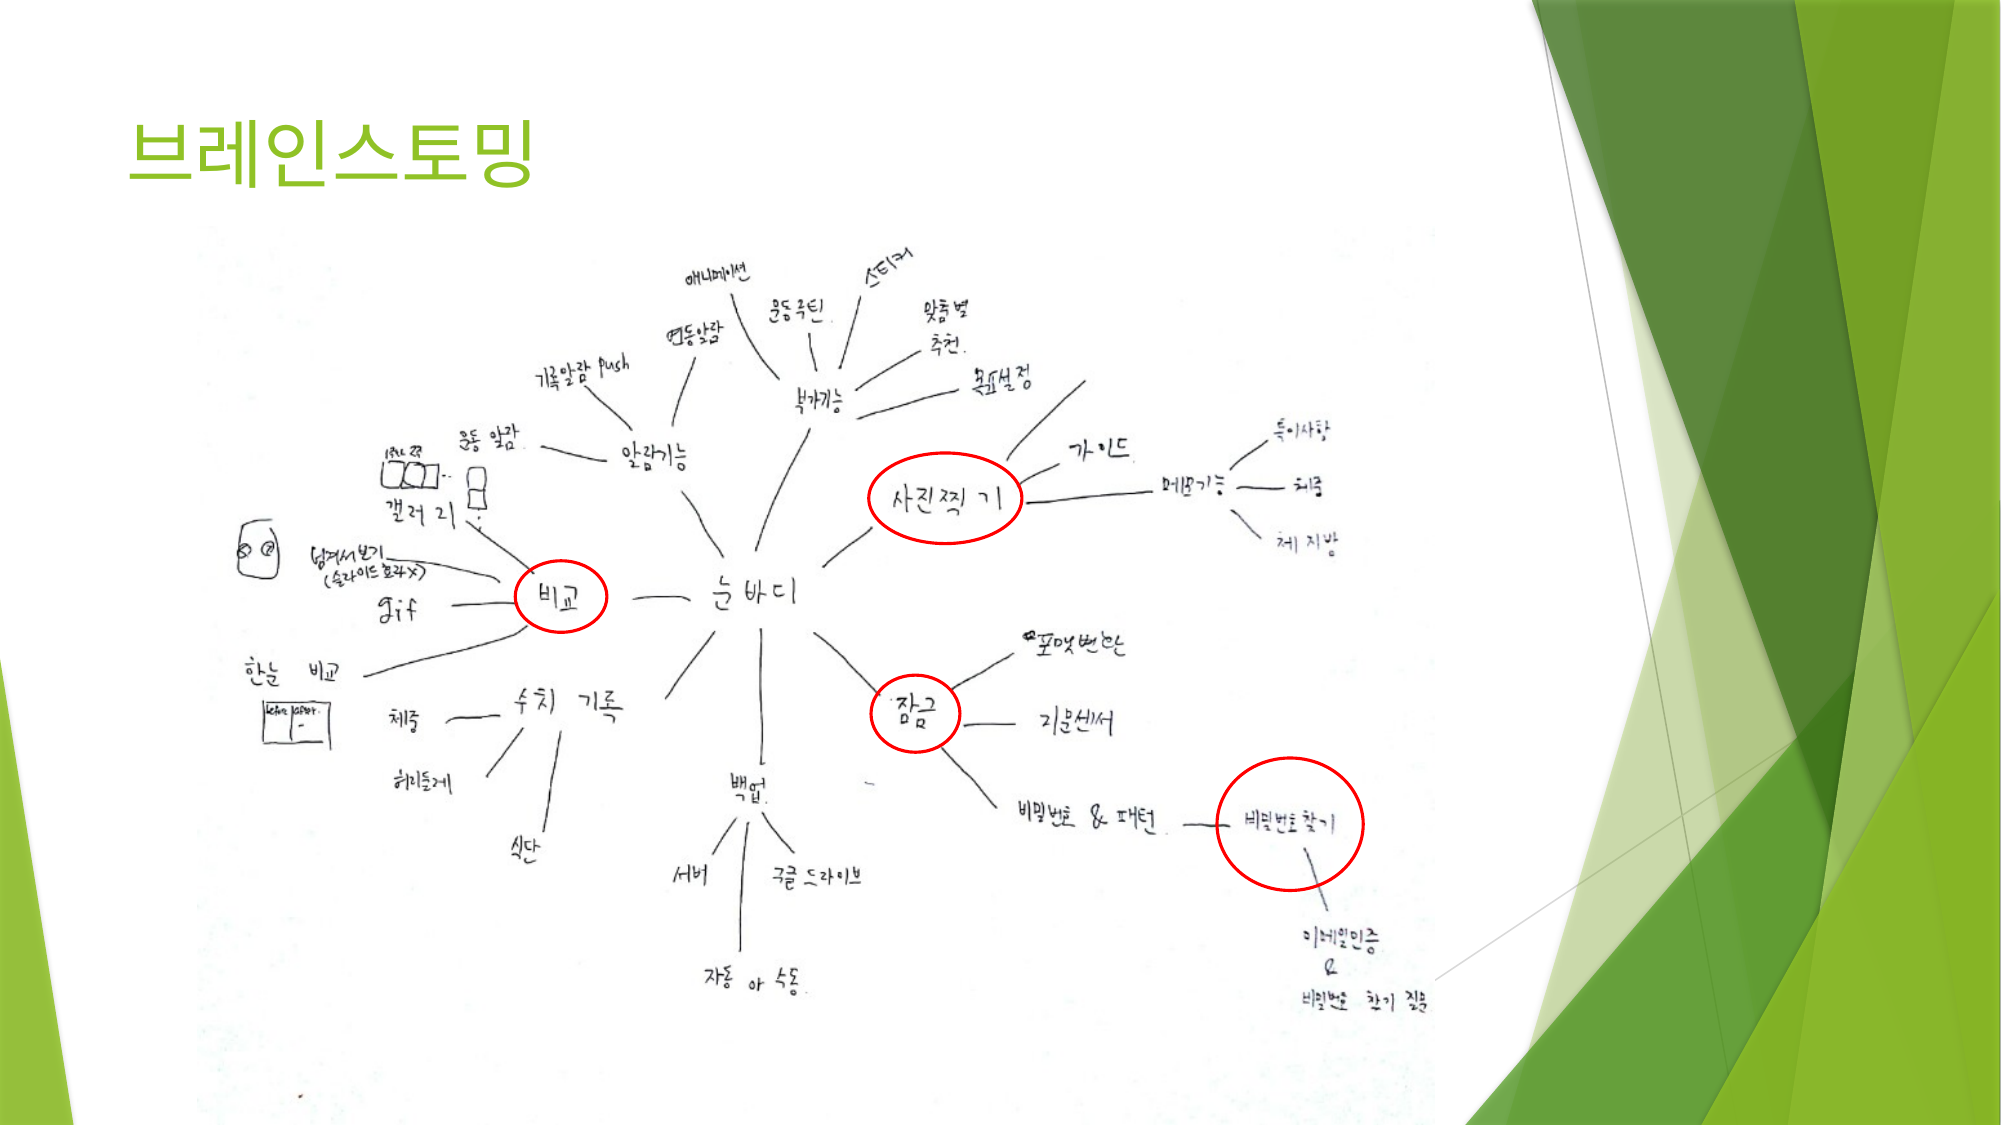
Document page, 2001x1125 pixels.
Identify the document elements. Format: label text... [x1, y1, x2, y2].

title 브레인스토밍 [111, 99, 1522, 317]
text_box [514, 452, 1364, 891]
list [197, 226, 1436, 1125]
